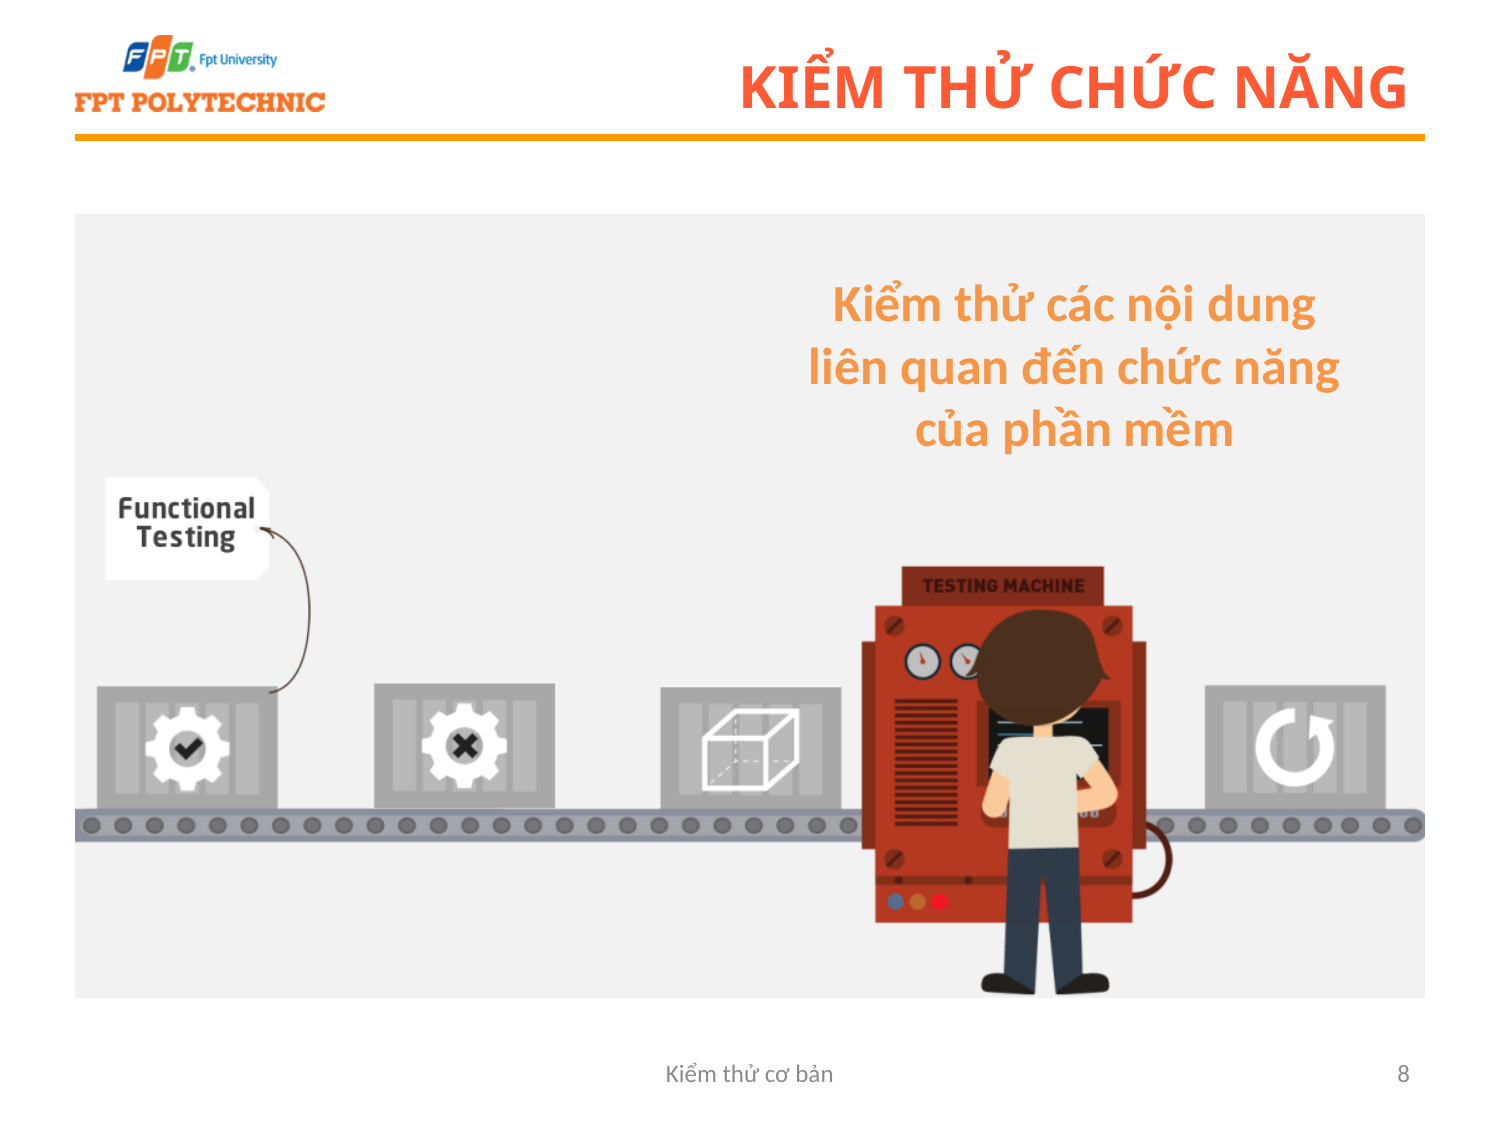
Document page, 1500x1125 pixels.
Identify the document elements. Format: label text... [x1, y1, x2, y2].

picture [75, 35, 325, 112]
slide_number 8 [1074, 1042, 1425, 1103]
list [74, 214, 1426, 998]
title Kiểm thử chức năng [337, 45, 1425, 125]
footer Kiểm thử cơ bản [512, 1042, 988, 1103]
